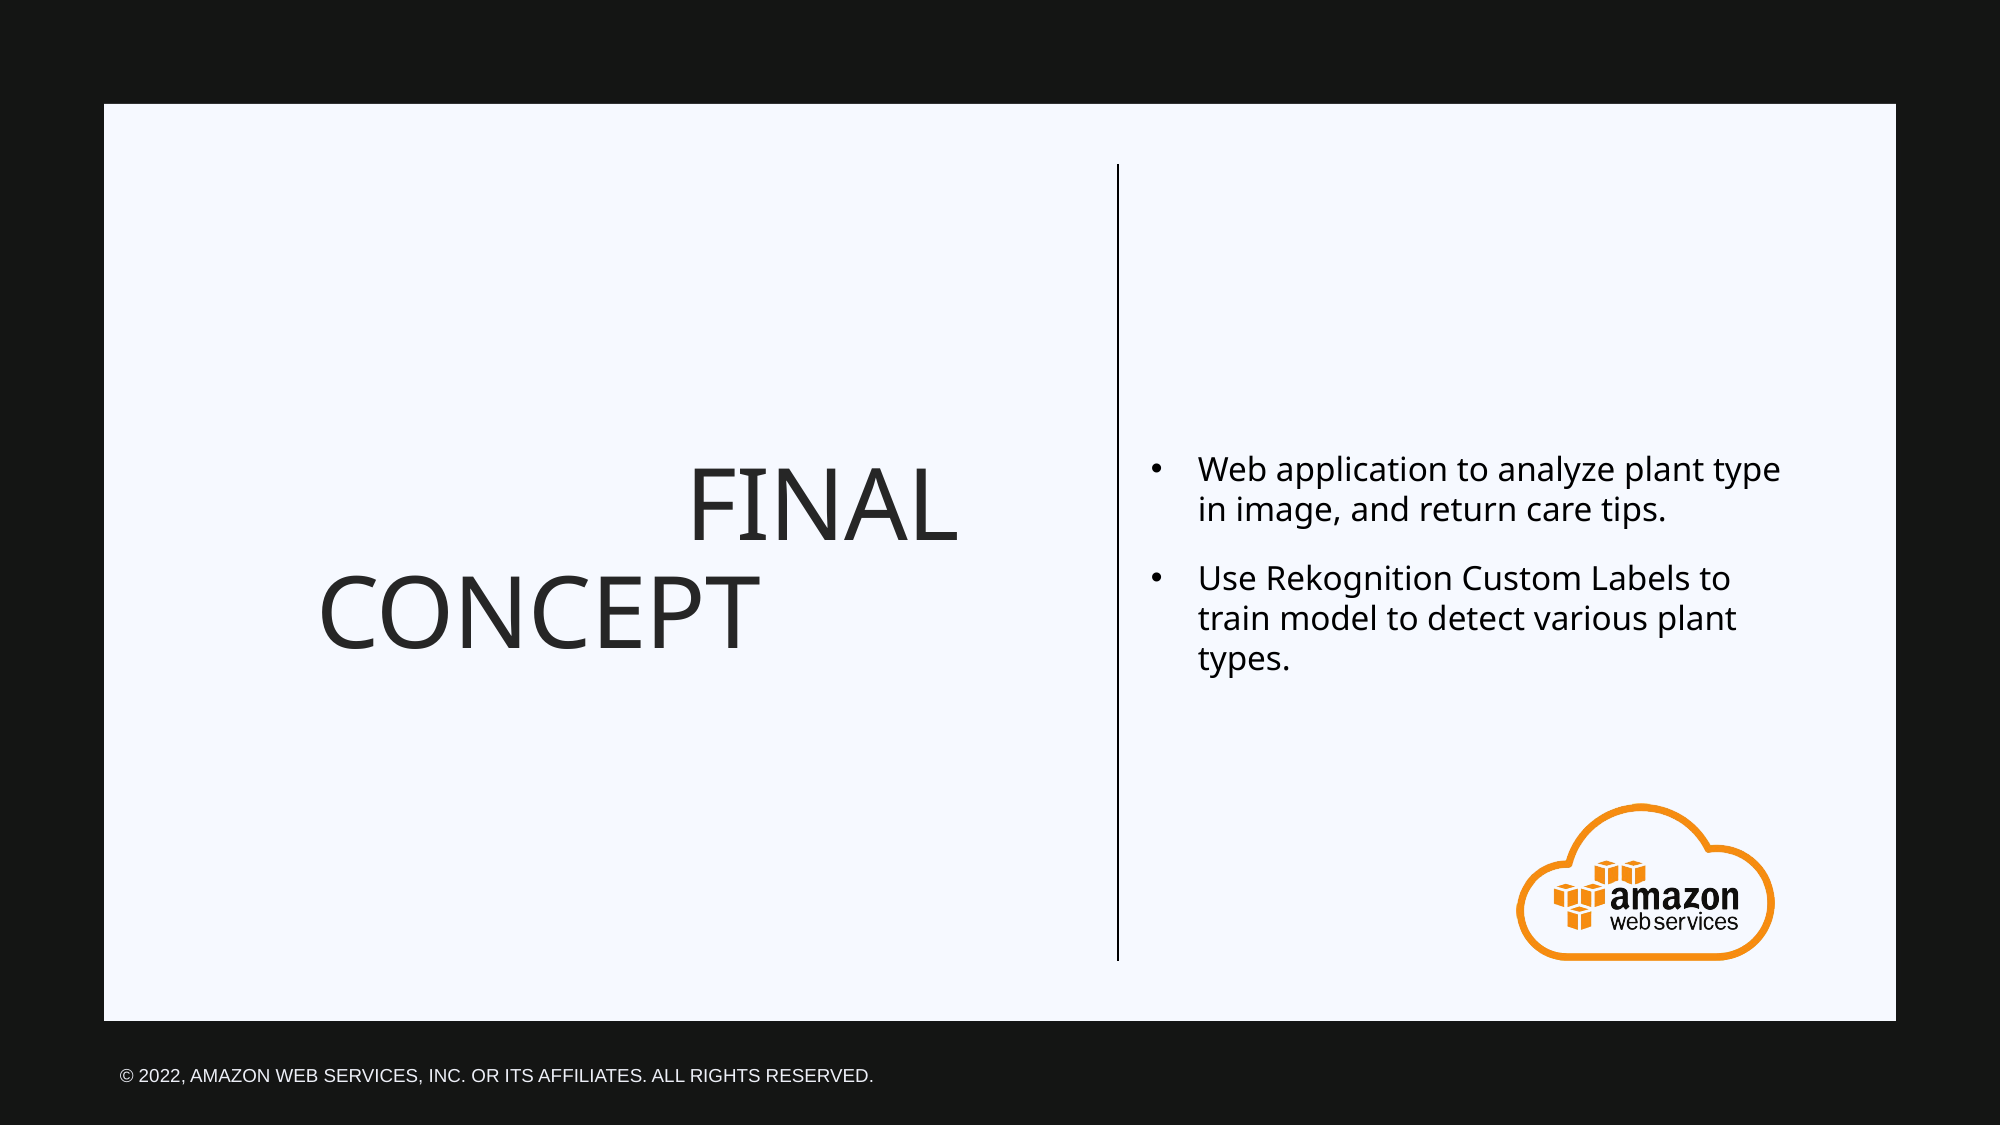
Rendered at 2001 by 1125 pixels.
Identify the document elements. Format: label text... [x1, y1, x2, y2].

footer © 2022, Amazon Web Services, Inc. or its affiliates. All rights reserved. [104, 1044, 904, 1105]
title FINAL concept [104, 514, 1000, 611]
picture [1515, 802, 1776, 961]
list Web application to analyze plant type in image, and return care tips. Use Rekognition Custom Labels to train model to detect various plant types. [1150, 136, 1810, 989]
